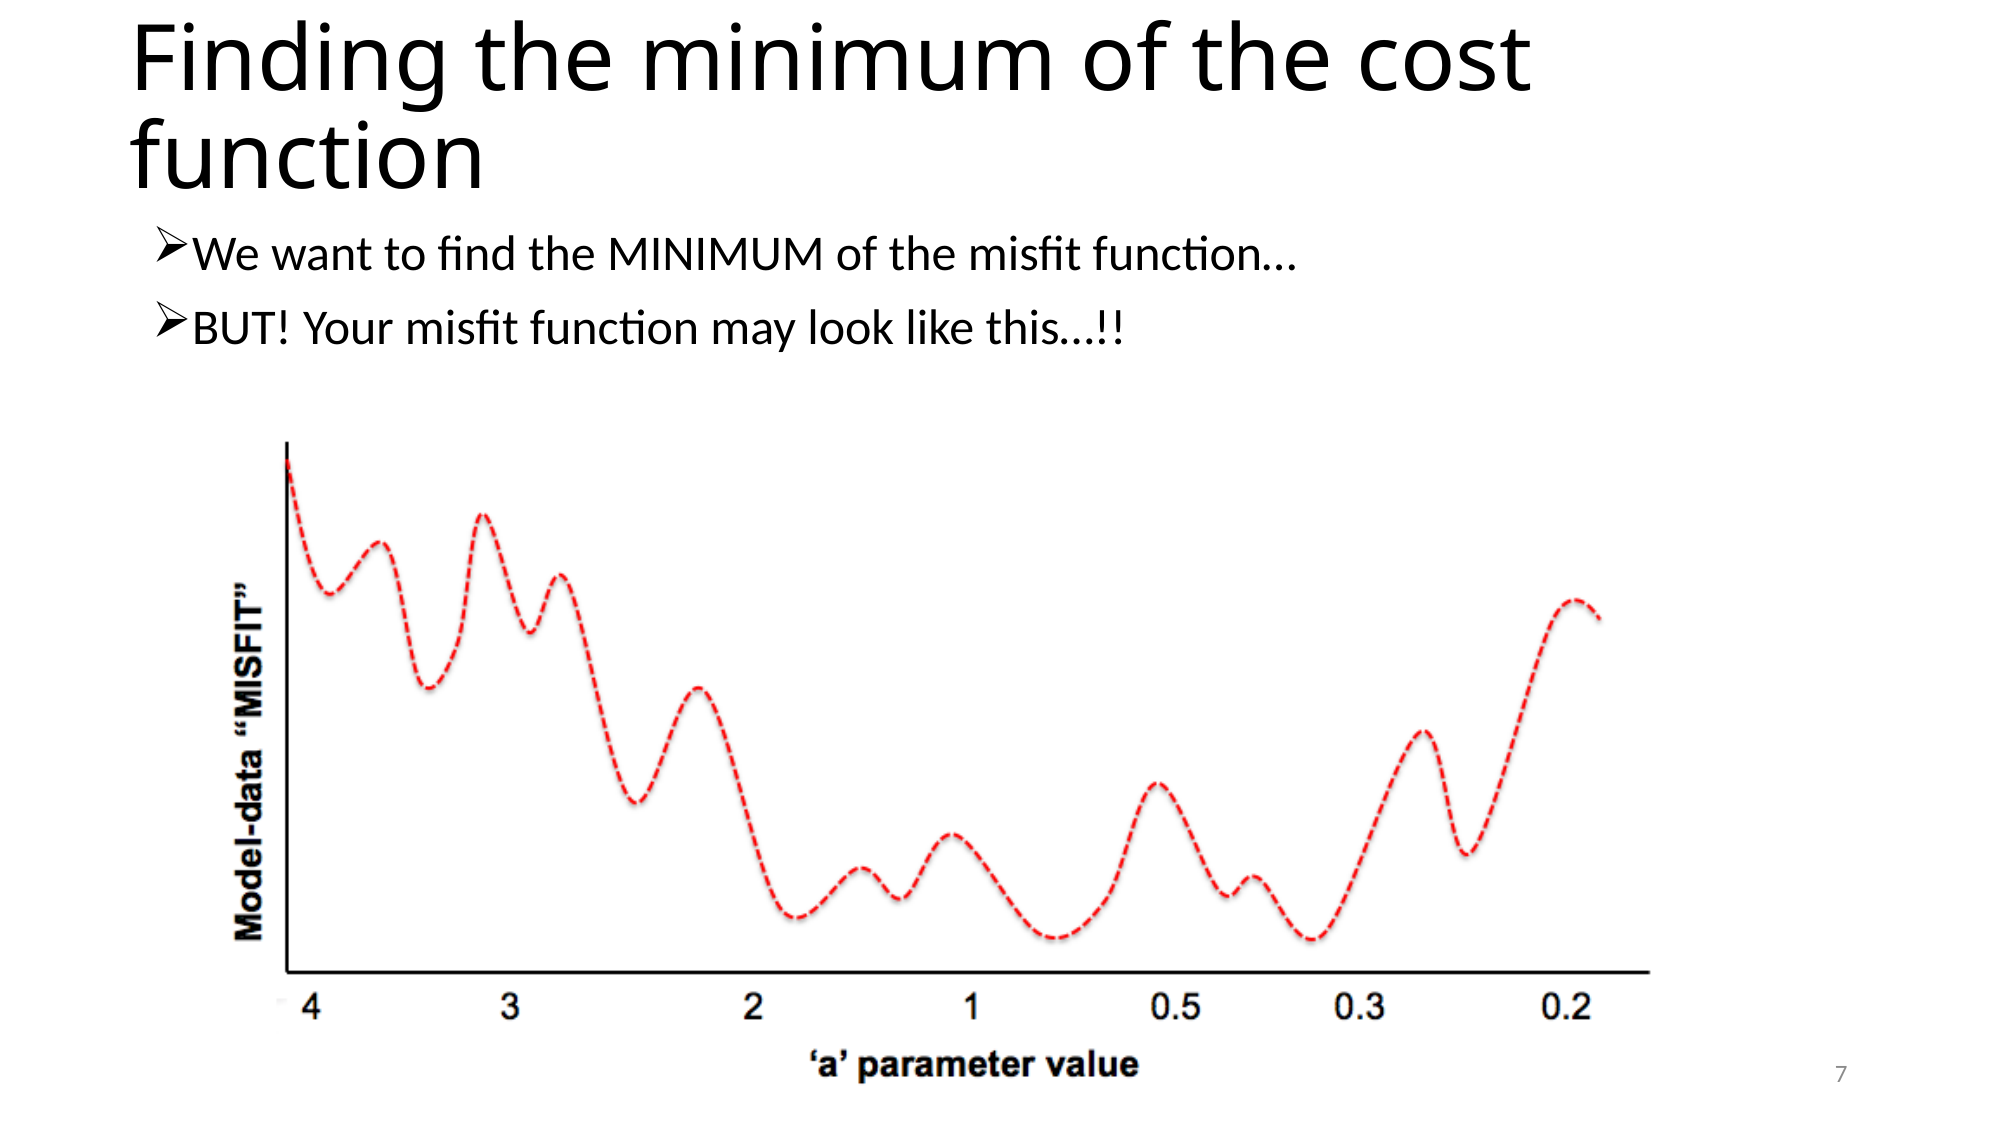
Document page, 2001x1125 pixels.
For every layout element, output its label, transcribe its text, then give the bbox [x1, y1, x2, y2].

title Finding the minimum of the cost function [114, 1, 1840, 219]
picture [218, 437, 1654, 1089]
slide_number 7 [1412, 1042, 1863, 1103]
list We want to find the MINIMUM of the misfit function… BUT! Your misfit function may look like this…!! [137, 219, 1863, 934]
